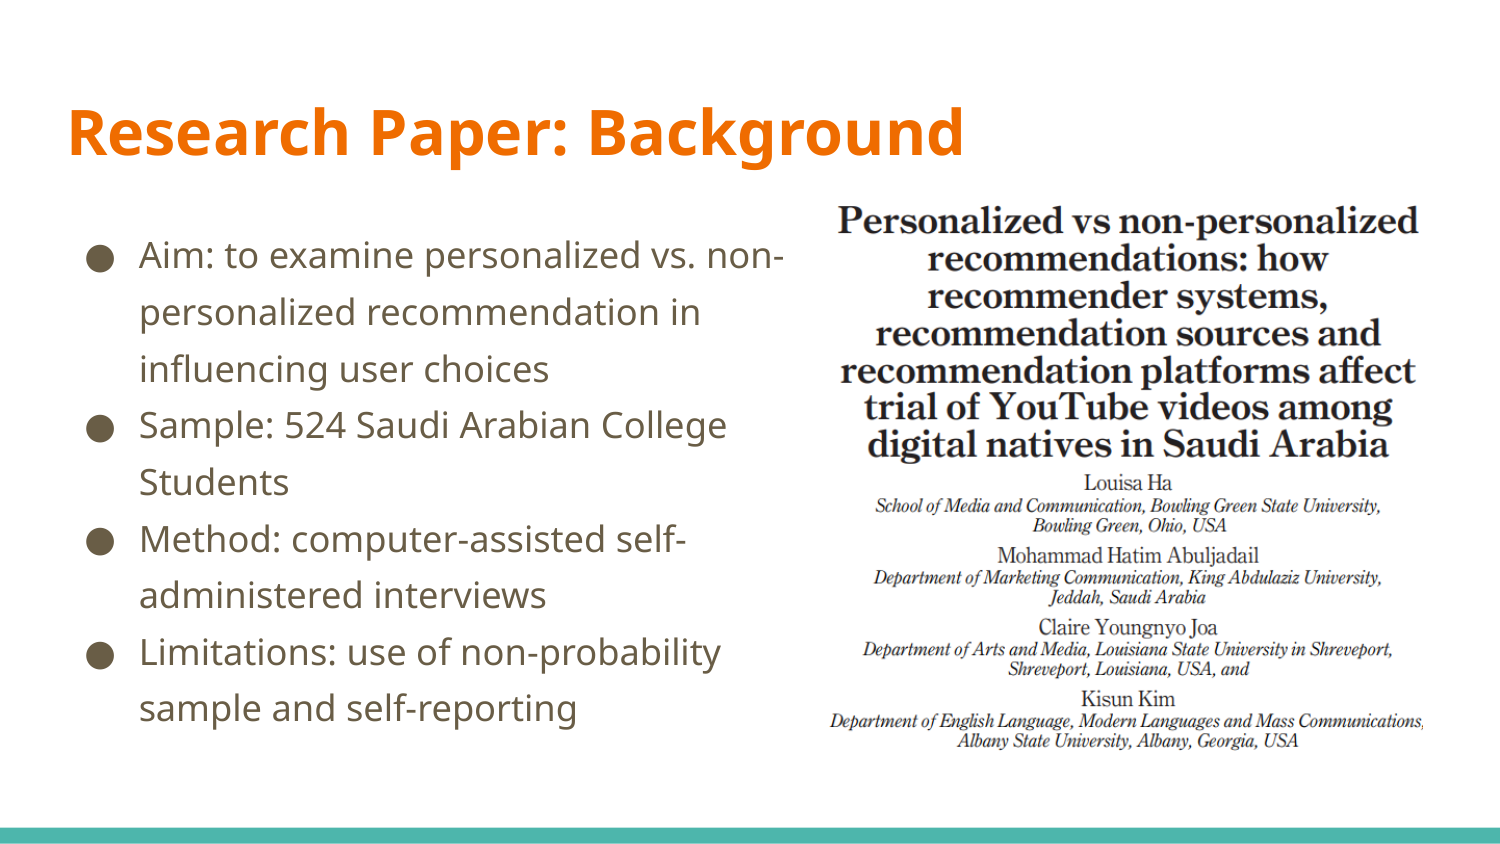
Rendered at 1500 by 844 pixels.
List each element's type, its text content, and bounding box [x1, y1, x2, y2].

title Research Paper: Background [51, 72, 1449, 189]
list Aim: to examine personalized vs. non-personalized recommendation in influencing user choices Sample: 524 Saudi Arabian College Students Method: computer-assisted self-administered interviews Limitations: use of non-probability sample and self-reporting [51, 207, 825, 750]
picture [829, 204, 1424, 754]
